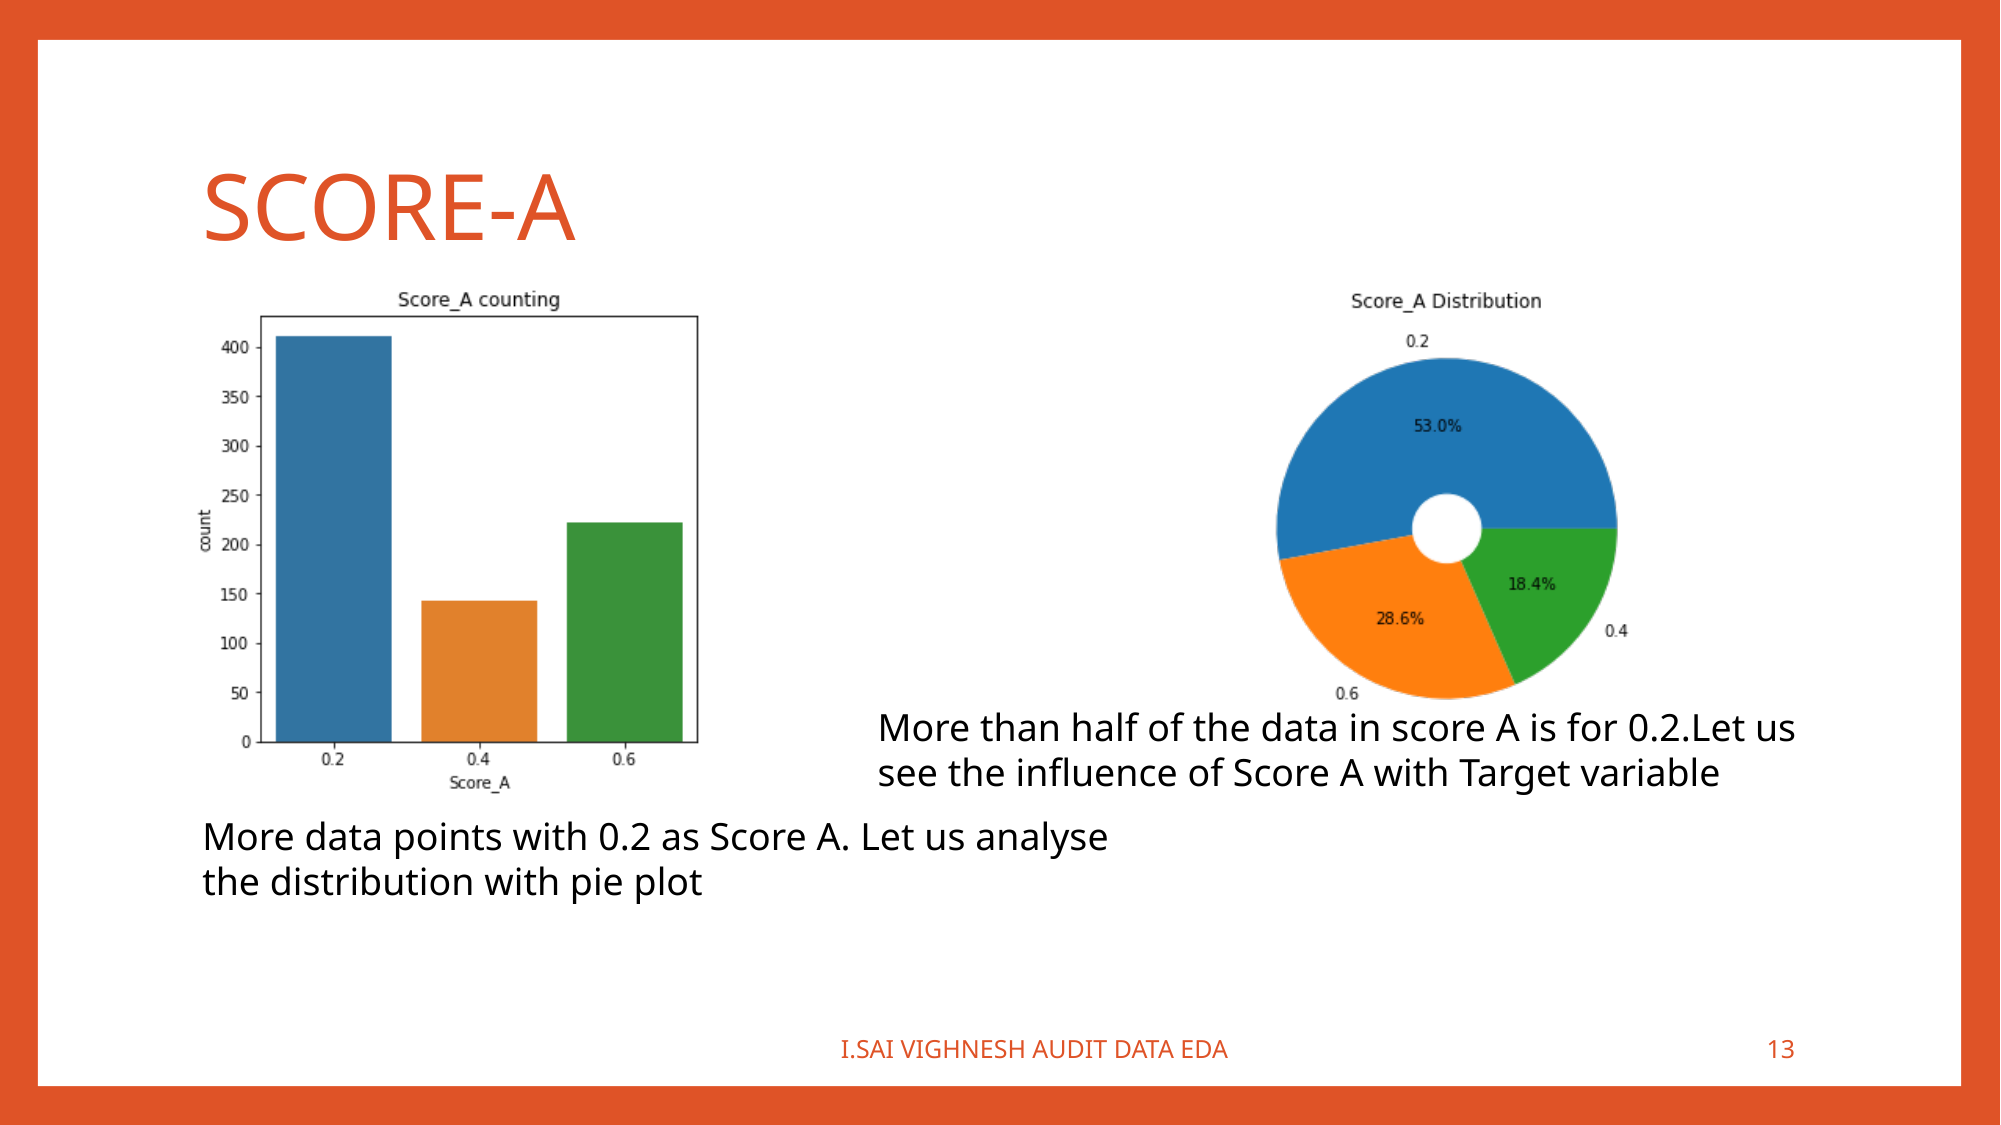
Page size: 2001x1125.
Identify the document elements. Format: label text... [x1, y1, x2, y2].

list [187, 280, 709, 804]
title SCORE-A [187, 99, 1808, 323]
slide_number 13 [1530, 1020, 1811, 1081]
picture [1223, 280, 1671, 754]
footer I.SAI VIGHNESH AUDIT DATA EDA [647, 1020, 1422, 1081]
text_box More than half of the data in score A is for 0.2.Let us see the influence of Score A with Target variable [862, 696, 1863, 802]
text_box More data points with 0.2 as Score A. Let us analyse the distribution with pie plot [187, 805, 1188, 911]
